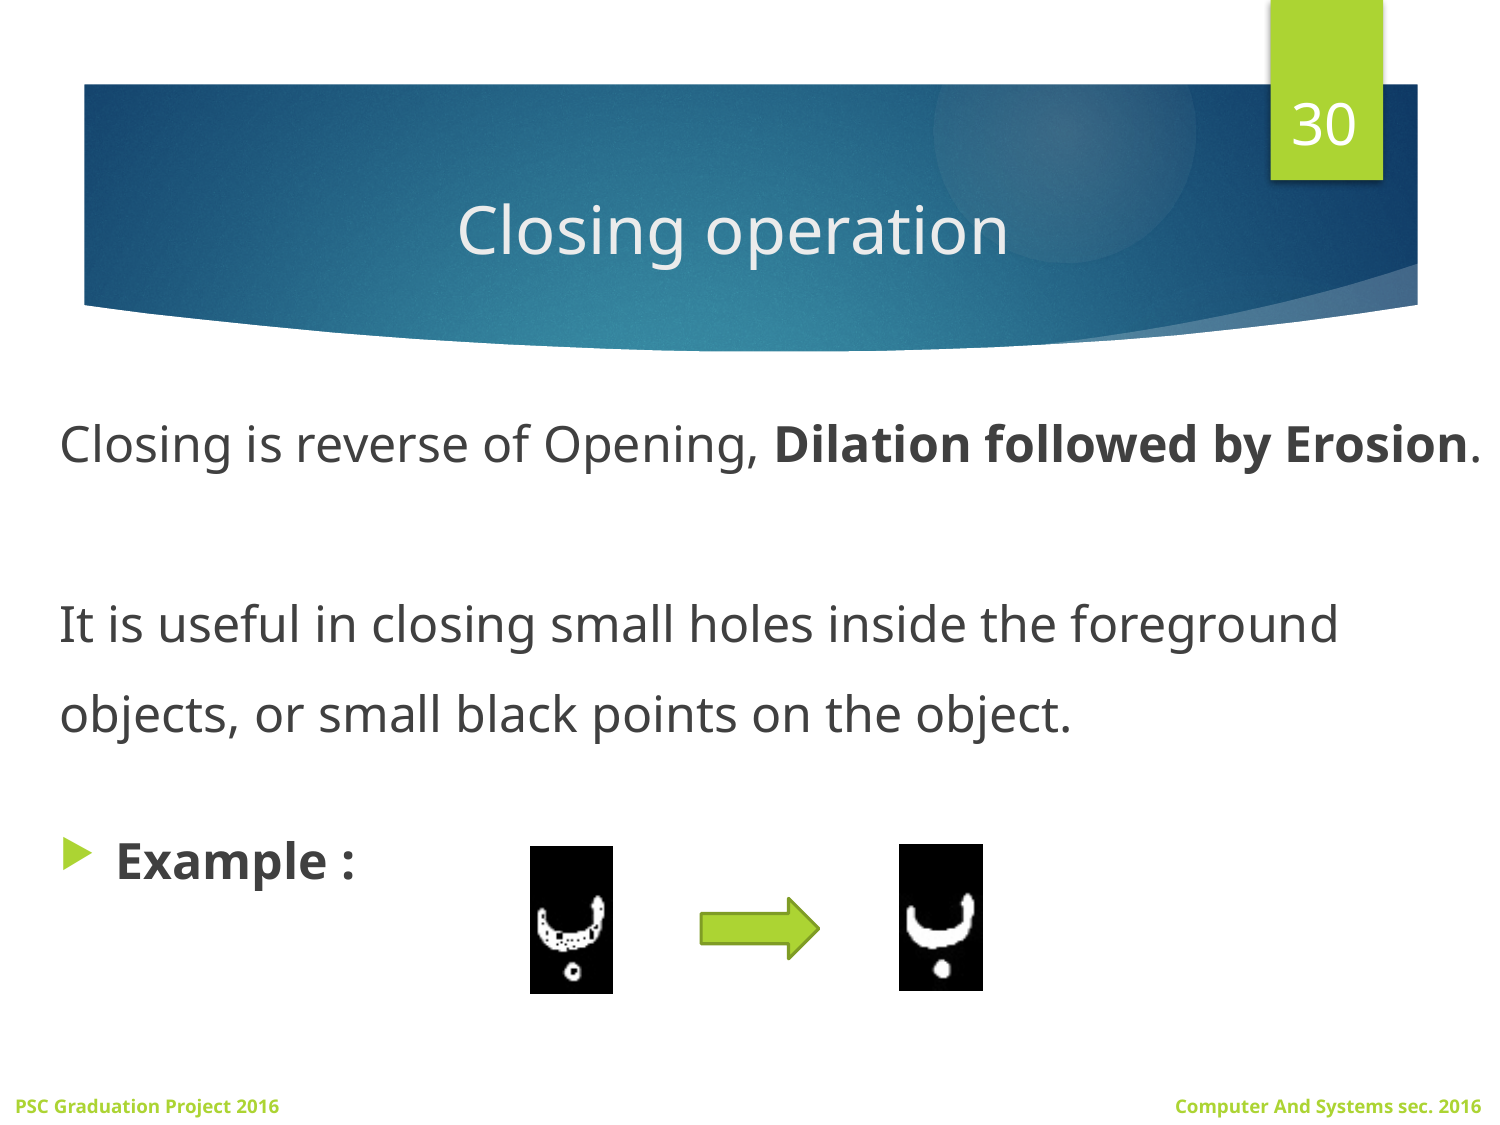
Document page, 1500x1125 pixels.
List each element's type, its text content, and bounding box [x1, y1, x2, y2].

picture [530, 846, 614, 994]
list Closing is reverse of Opening, Dilation followed by Erosion. It is useful in closing small holes inside the foreground objects, or small black points on the object. Example : [44, 375, 1500, 1056]
footer PSC Graduation Project 2016 [0, 1087, 634, 1125]
picture [899, 843, 983, 991]
title Closing operation [95, 151, 1390, 305]
text_box [699, 896, 820, 961]
slide_number 30 [1259, 48, 1390, 175]
text_box Computer And Systems sec. 2016 [1160, 1087, 1500, 1125]
